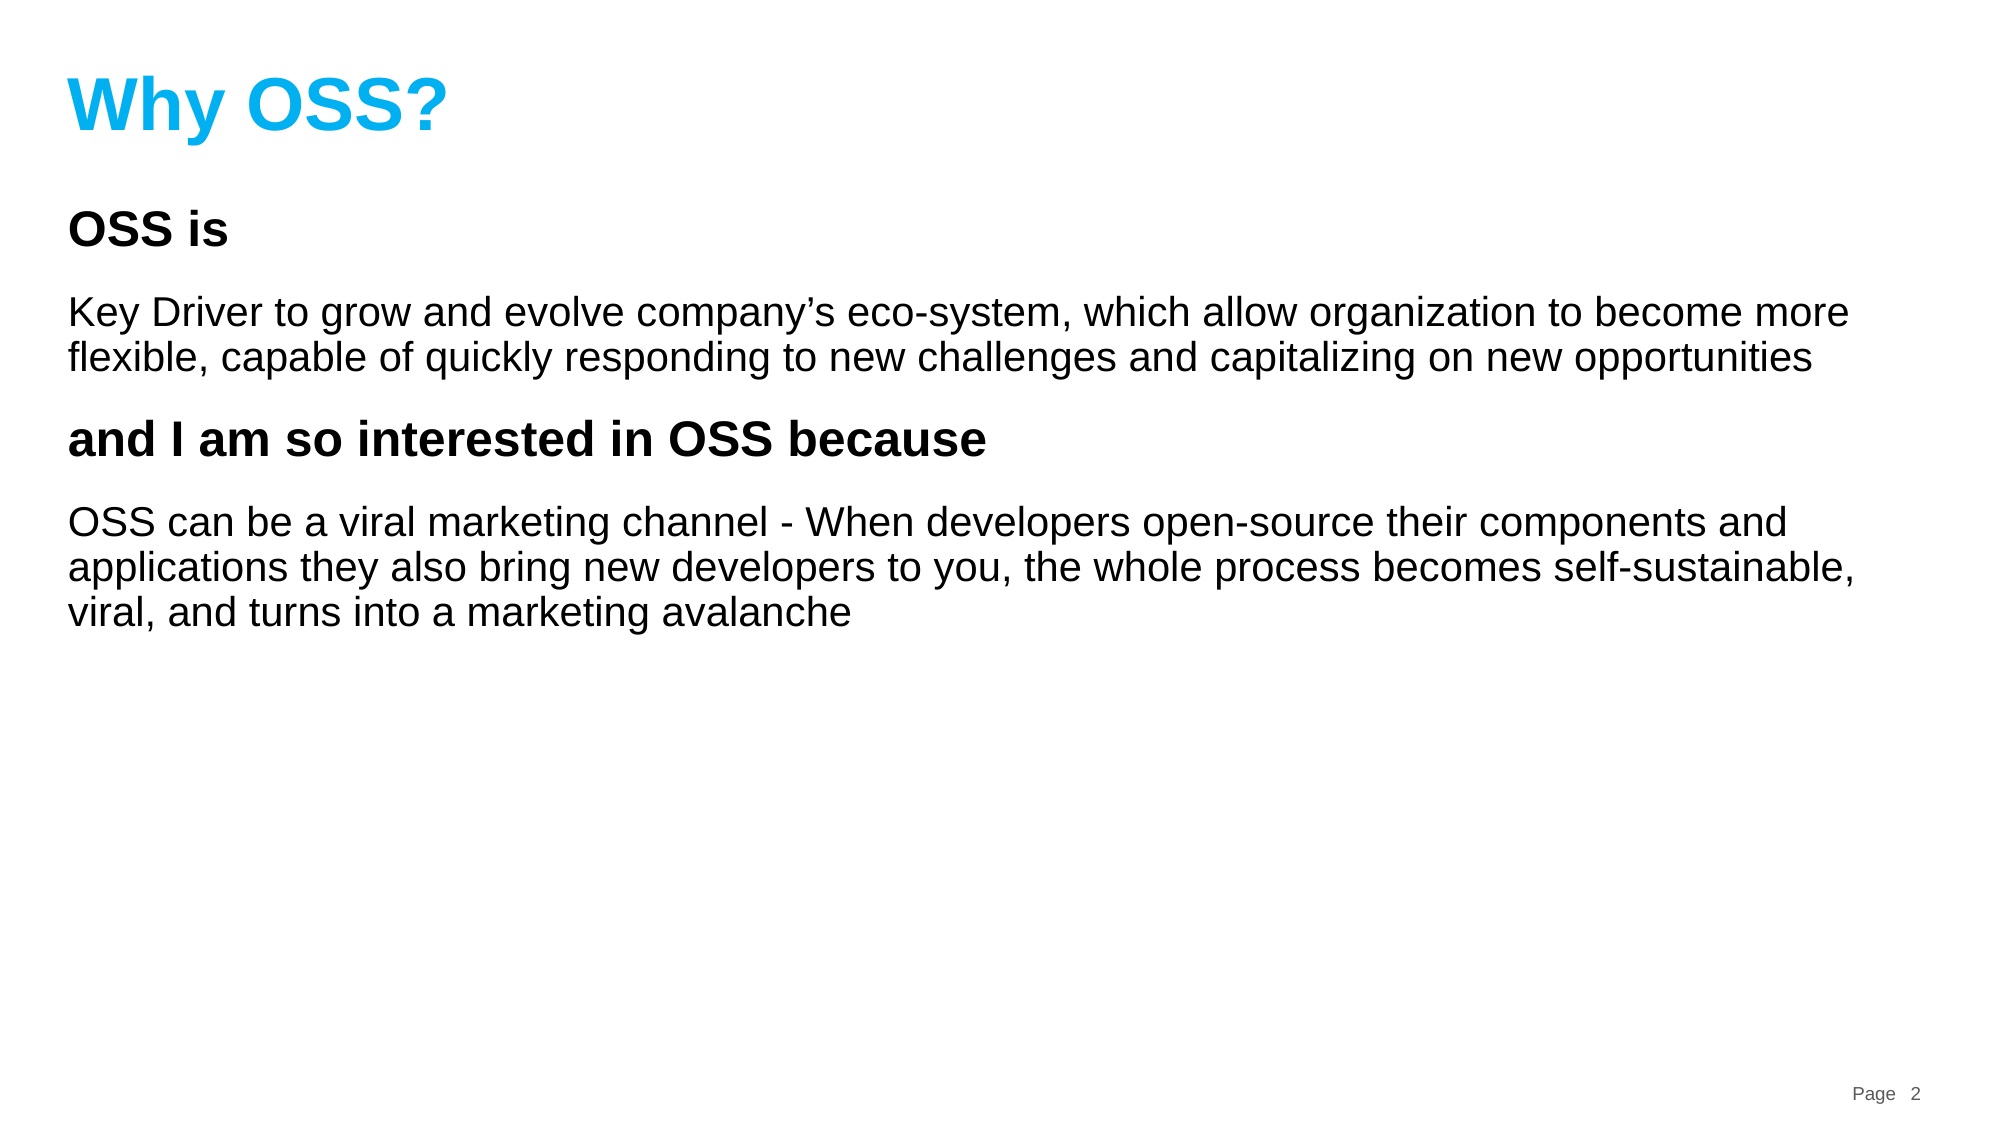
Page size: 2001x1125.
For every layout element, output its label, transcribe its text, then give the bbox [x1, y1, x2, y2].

list OSS is Key Driver to grow and evolve company’s eco-system, which allow organization to become more flexible, capable of quickly responding to new challenges and capitalizing on new opportunities and I am so interested in OSS because OSS can be a viral marketing channel - When developers open-source their components and applications they also bring new developers to you, the whole process becomes self-sustainable, viral, and turns into a marketing avalanche [52, 195, 1928, 648]
title Why OSS? [52, 53, 1928, 154]
